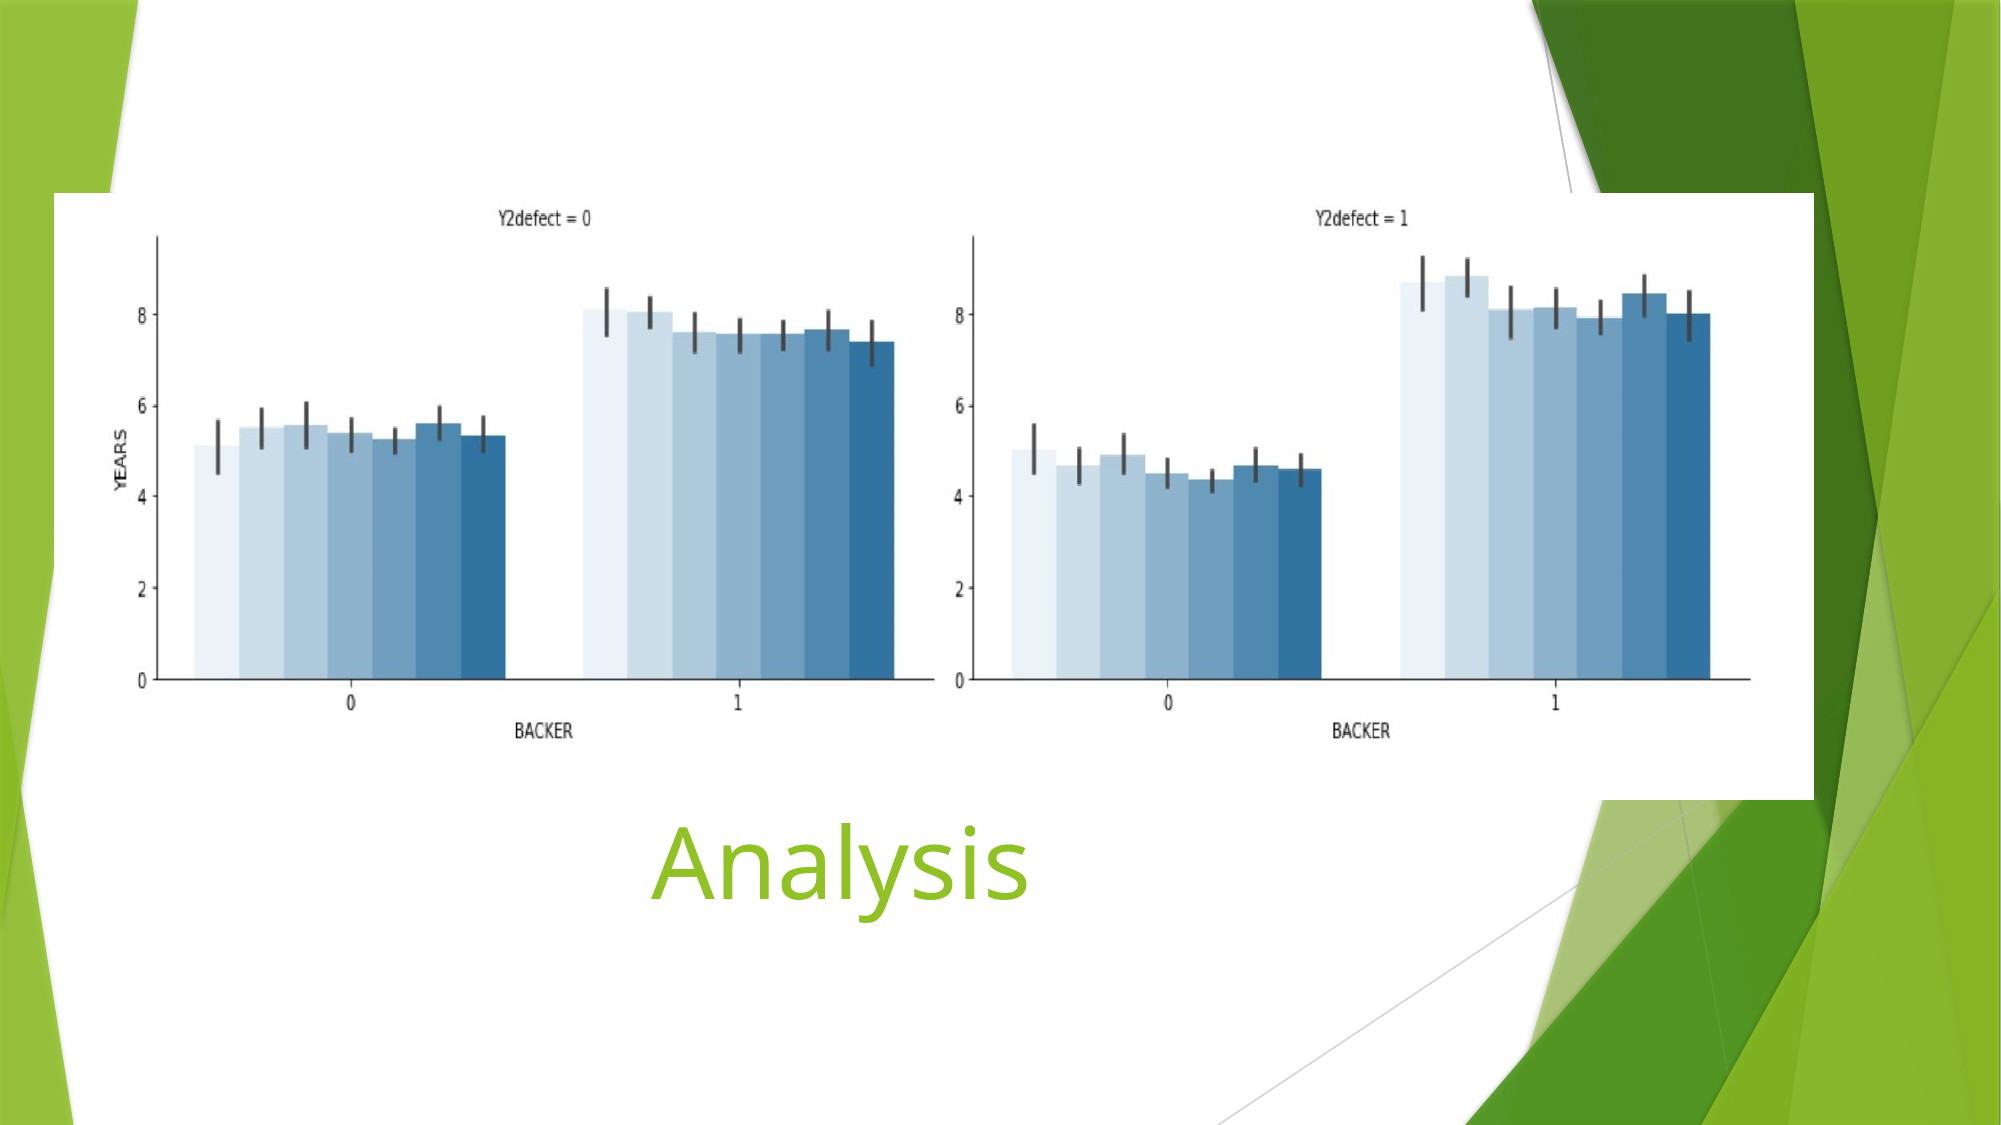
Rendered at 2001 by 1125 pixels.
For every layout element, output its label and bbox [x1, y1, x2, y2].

text_box [0, 0, 2000, 1125]
picture [54, 192, 1815, 800]
